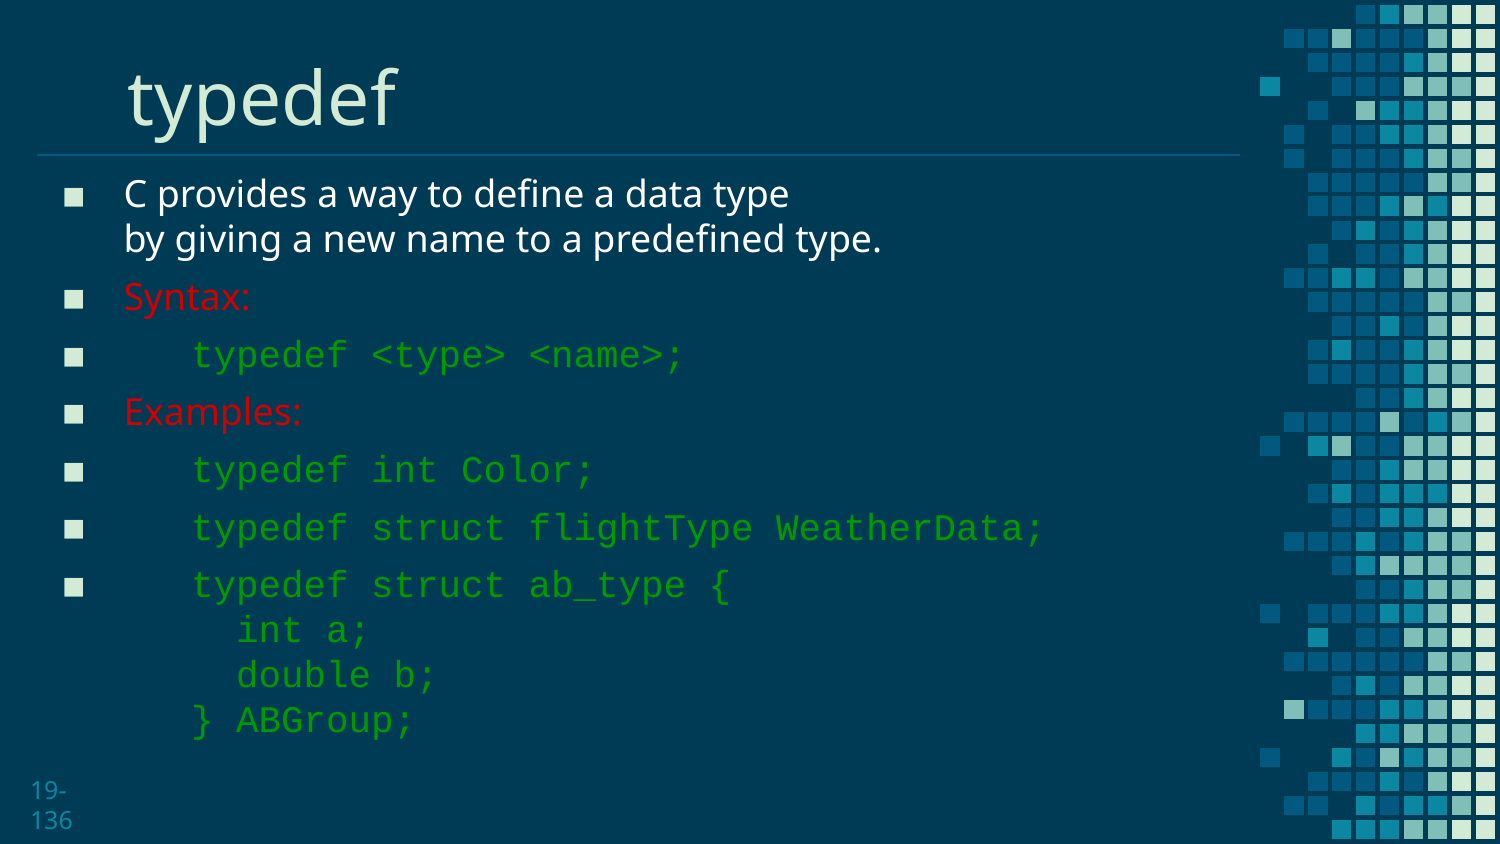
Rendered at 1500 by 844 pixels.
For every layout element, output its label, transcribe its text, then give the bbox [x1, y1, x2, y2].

title typedef [112, 14, 1222, 155]
slide_number 19-136 [15, 774, 105, 839]
list C provides a way to define a data type by giving a new name to a predefined type. Syntax: typedef <type> <name>; Examples: typedef int Color; typedef struct flightType WeatherData; typedef struct ab_type { int a; double b; } ABGroup; [33, 155, 1232, 751]
